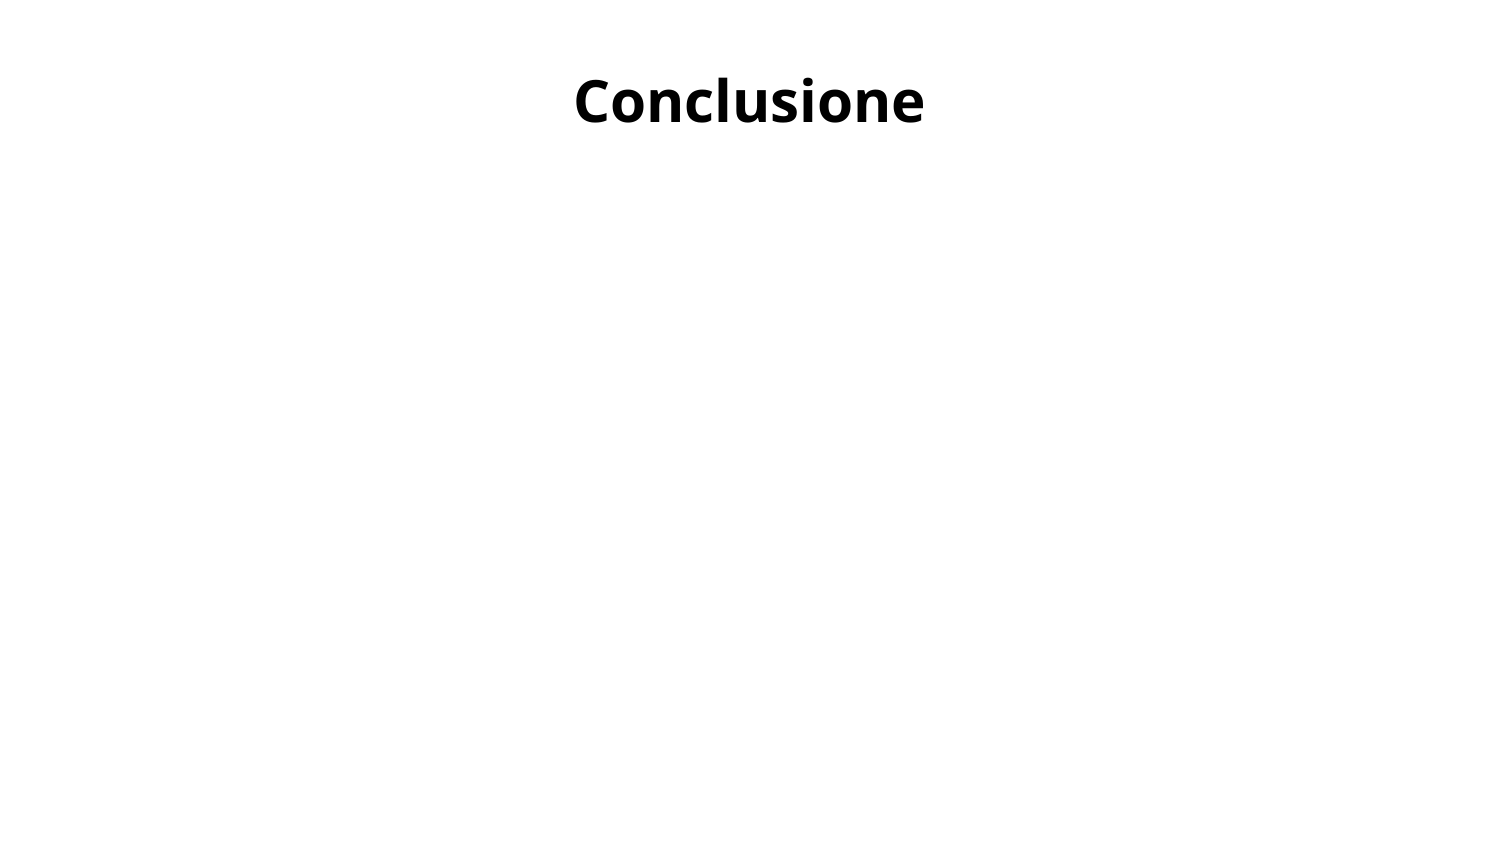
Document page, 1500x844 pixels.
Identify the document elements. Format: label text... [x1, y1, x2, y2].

title Conclusione [118, 60, 1382, 139]
